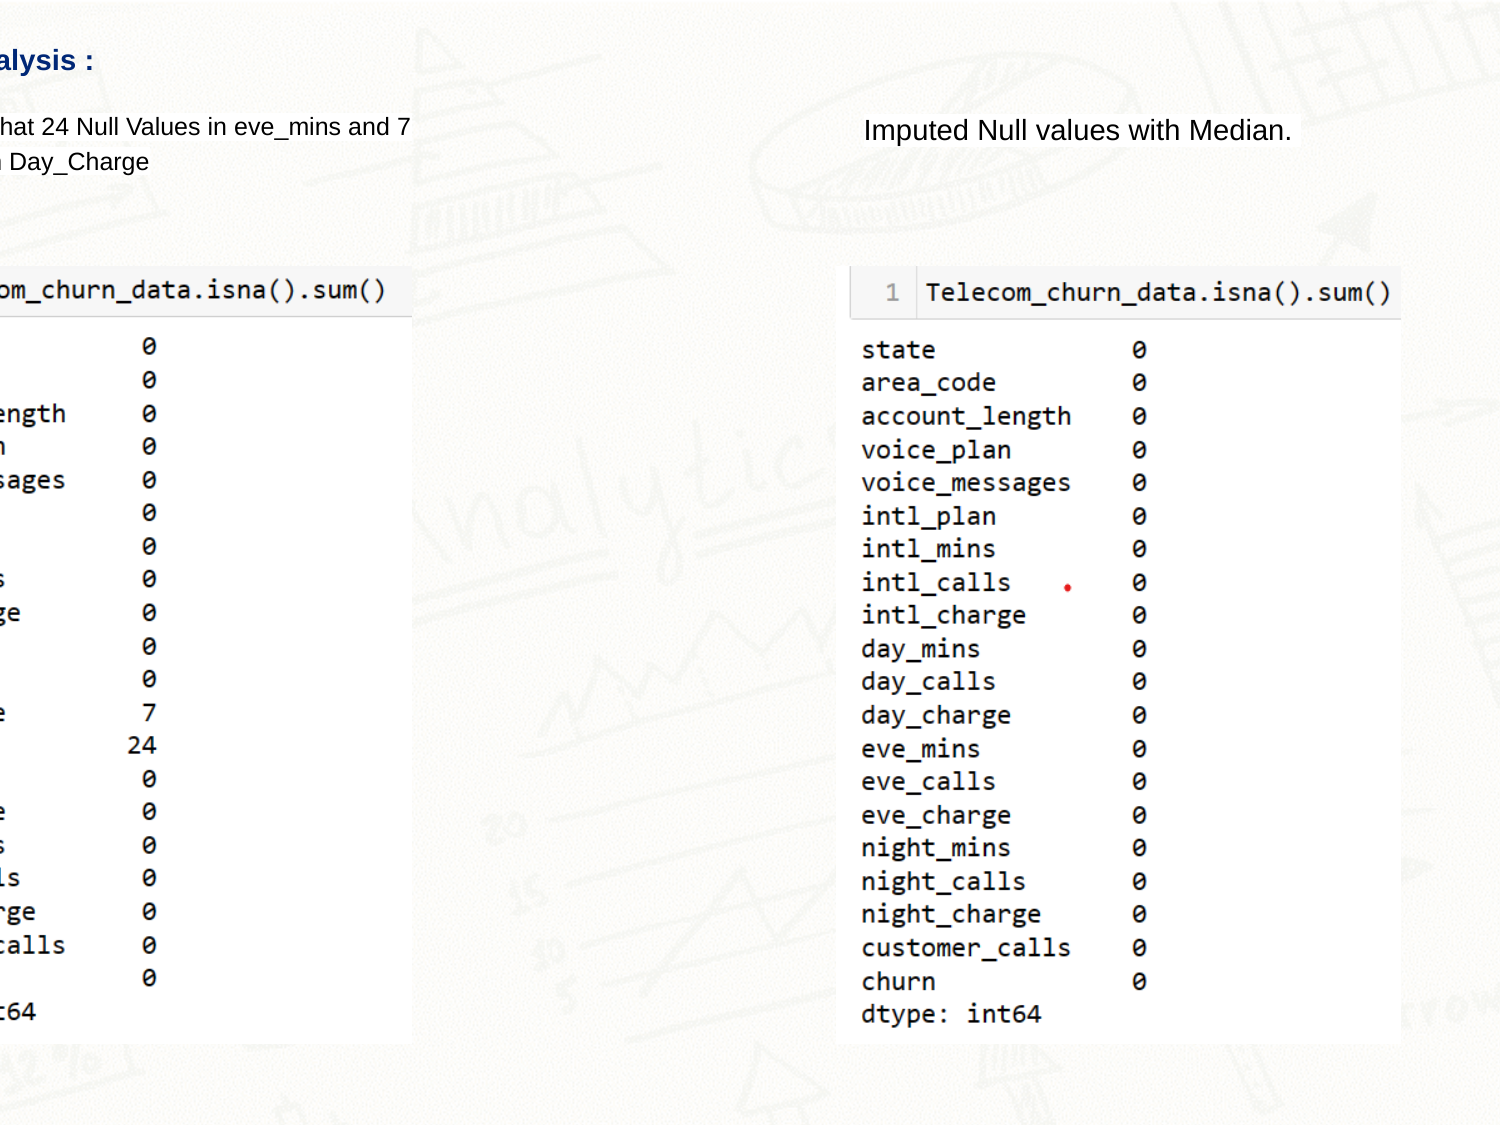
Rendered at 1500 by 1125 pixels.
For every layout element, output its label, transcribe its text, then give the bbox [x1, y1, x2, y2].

picture [0, 0, 1500, 1125]
text_box Imputed Null values with Median. [848, 98, 1500, 154]
text_box We can see that 24 Null Values in eve_mins and 7 Null values in Day_Charge [0, 98, 435, 183]
text_box Statistical Analysis : [0, 33, 134, 84]
